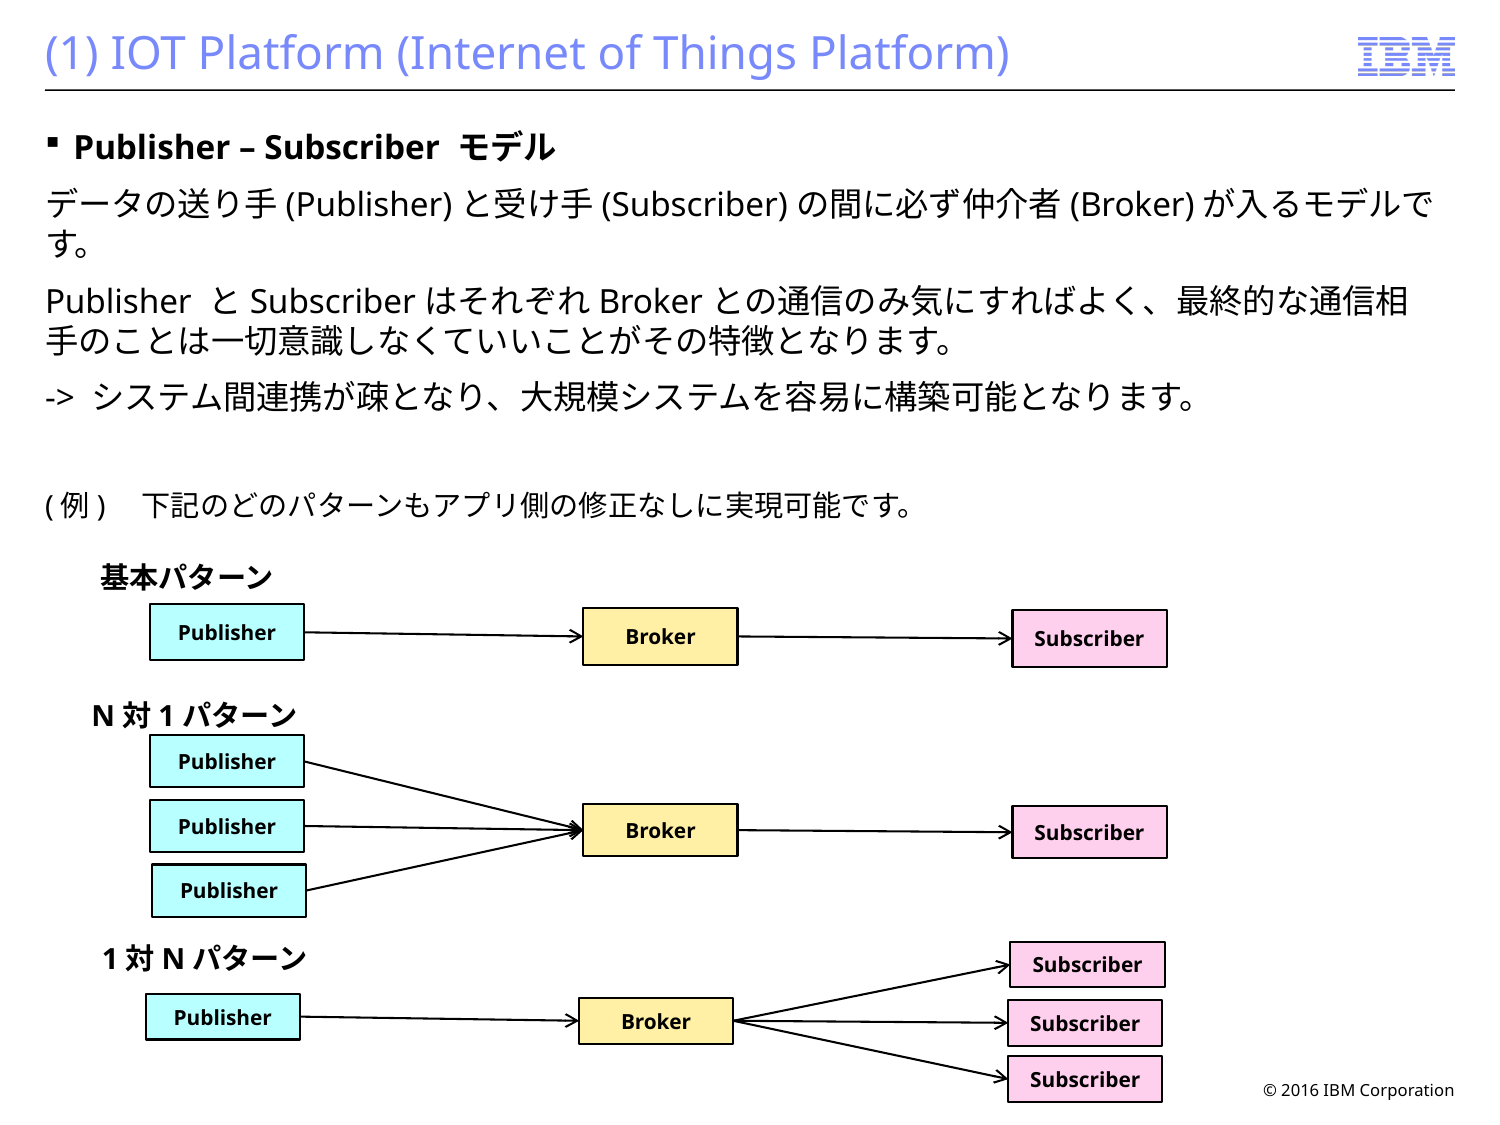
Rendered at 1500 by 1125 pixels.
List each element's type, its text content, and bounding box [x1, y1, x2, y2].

title (1) IOT Platform (Internet of Things Platform) [29, 22, 1455, 97]
text_box Publisher [152, 864, 307, 917]
text_box Publisher [150, 799, 300, 852]
text_box Broker [583, 608, 738, 665]
text_box 基本パターン [85, 552, 289, 602]
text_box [303, 761, 584, 830]
text_box Subscriber [1008, 1056, 1163, 1102]
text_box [733, 1020, 1009, 1080]
text_box Subscriber [1012, 806, 1167, 859]
text_box Subscriber [1012, 610, 1167, 667]
text_box Subscriber [1010, 941, 1165, 988]
text_box Subscriber [1014, 999, 1163, 1046]
text_box Publisher [150, 604, 305, 661]
text_box Broker [588, 804, 738, 857]
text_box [737, 829, 1013, 833]
text_box Publisher [145, 993, 300, 1040]
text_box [303, 632, 584, 637]
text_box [733, 964, 1011, 1021]
list Publisher – Subscriber モデル データの送り手(Publisher)と受け手(Subscriber)の間に必ず仲介者(Broker)が入るモデルです。 Publisher とSubscriberはそれぞれBrokerとの通信のみ気にすればよく、最終的な通信相手のことは一切意識しなくていいことがその特徴となります。 -> システム間連携が疎となり、大規模システムを容易に構築可能となります。 (例) 下記のどのパターンもアプリ側の修正なしに実現可能です。 [29, 119, 1455, 542]
text_box 1対Nパターン [86, 933, 323, 983]
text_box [299, 1016, 580, 1022]
text_box Publisher [150, 735, 305, 788]
text_box N対1パターン [76, 689, 313, 740]
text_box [305, 829, 584, 891]
text_box Broker [579, 997, 728, 1044]
